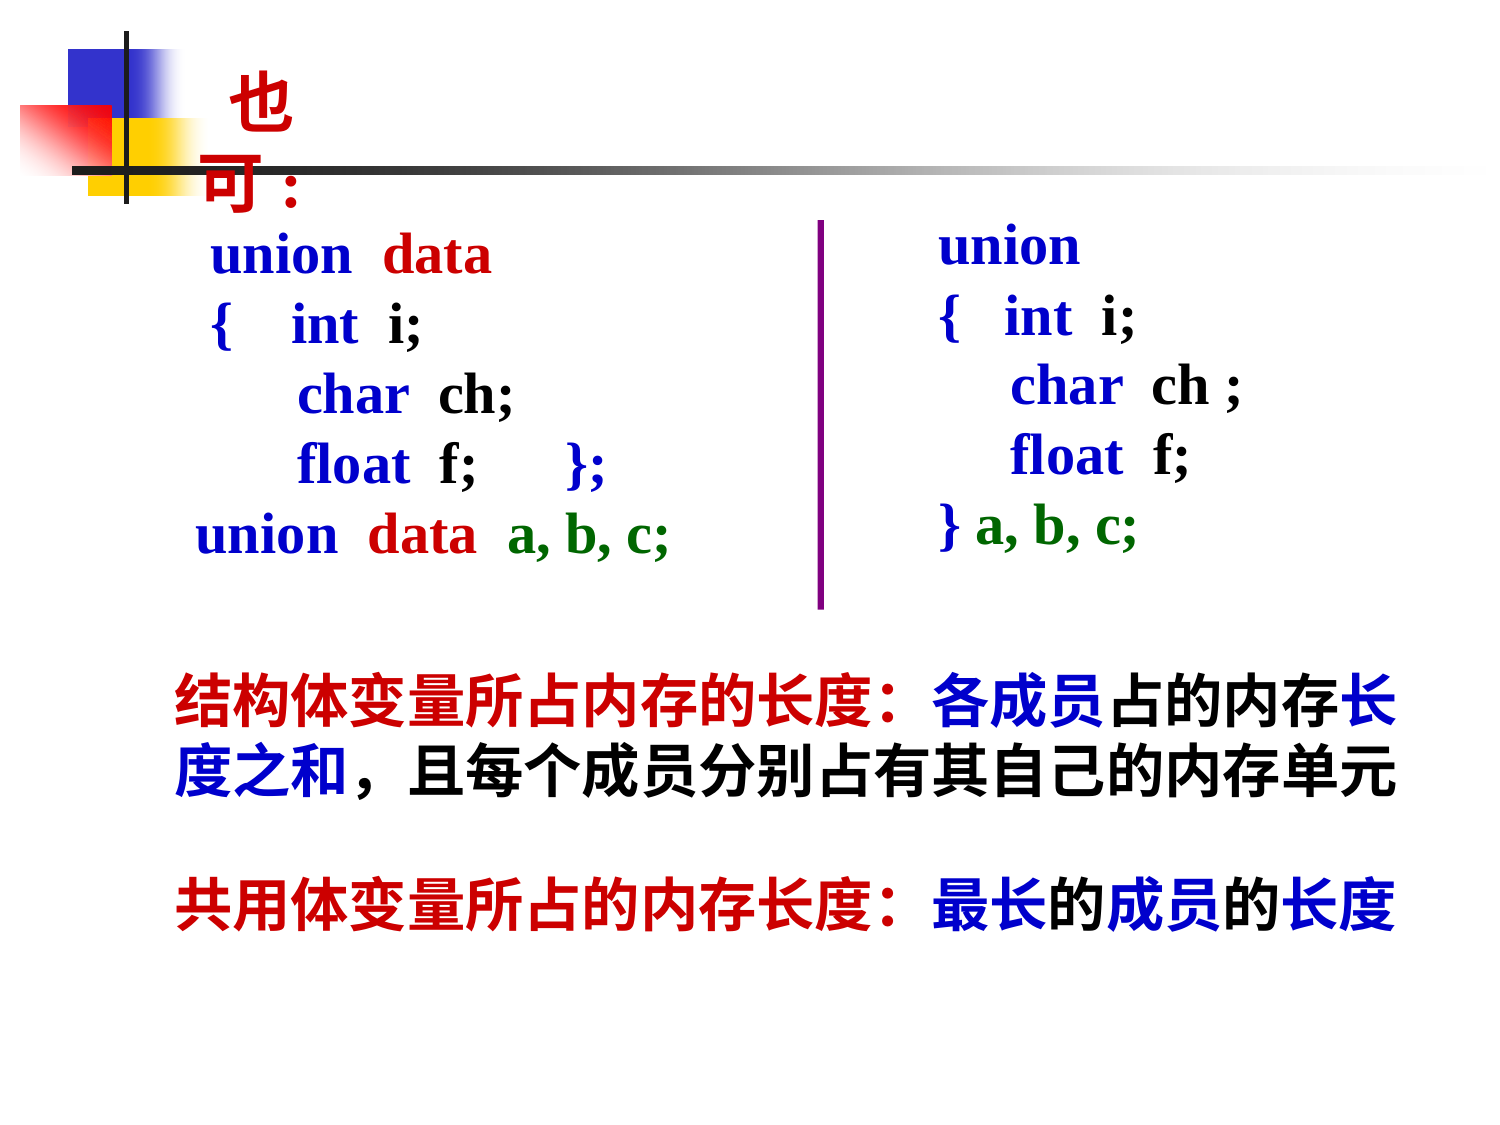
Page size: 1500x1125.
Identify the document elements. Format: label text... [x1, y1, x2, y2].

text_box union data { int i; char ch; float f; }; union data a, b, c; [64, 208, 790, 573]
text_box union { int i; char ch ; float f; } a, b, c; [879, 199, 1318, 564]
text_box 也可: [183, 53, 410, 229]
text_box 结构体变量所占内存的长度：各成员占的内存长度之和，且每个成员分别占有其自己的内存单元 共用体变量所占的内存长度：最长的成员的长度 [159, 656, 1432, 946]
